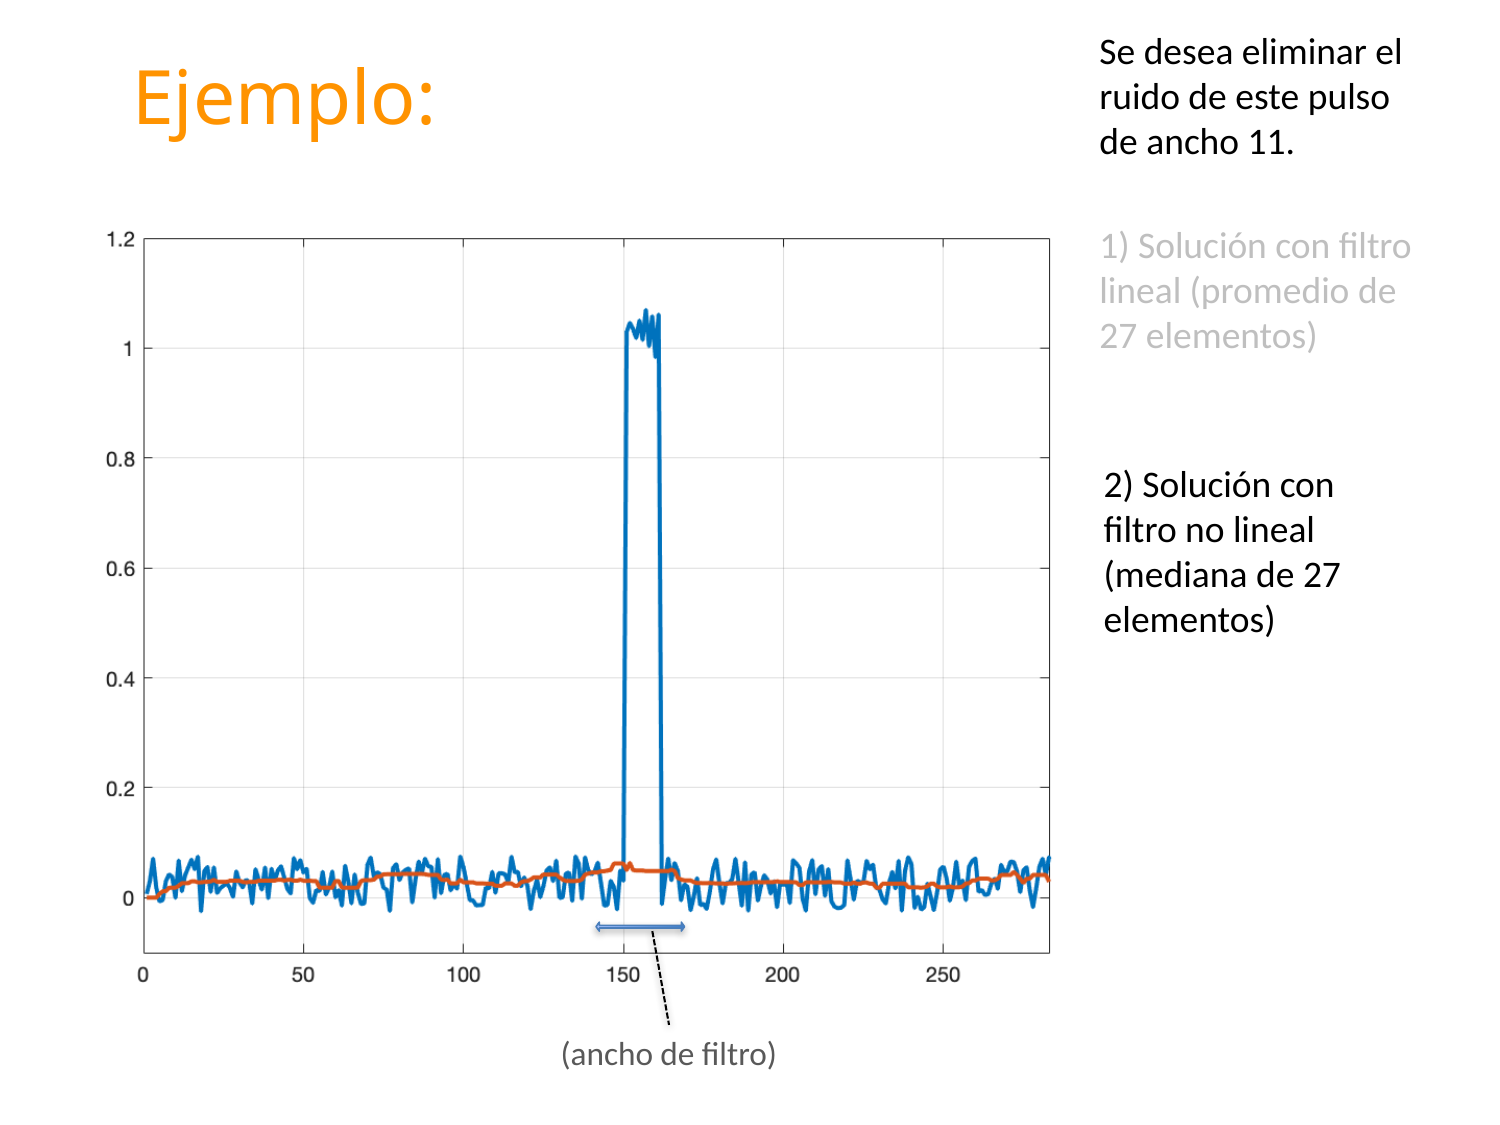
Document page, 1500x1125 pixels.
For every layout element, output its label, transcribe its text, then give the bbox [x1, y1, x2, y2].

text_box 2) Solución con filtro no lineal (mediana de 27 elementos) [1089, 452, 1416, 648]
picture [83, 210, 1072, 1009]
text_box Se desea eliminar el ruido de este pulso de ancho 11. [1084, 19, 1429, 170]
text_box Ejemplo: [117, 42, 1416, 238]
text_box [651, 930, 670, 1026]
text_box (ancho de filtro) [545, 1024, 793, 1080]
text_box 1) Solución con filtro lineal (promedio de 27 elementos) [1084, 213, 1429, 364]
